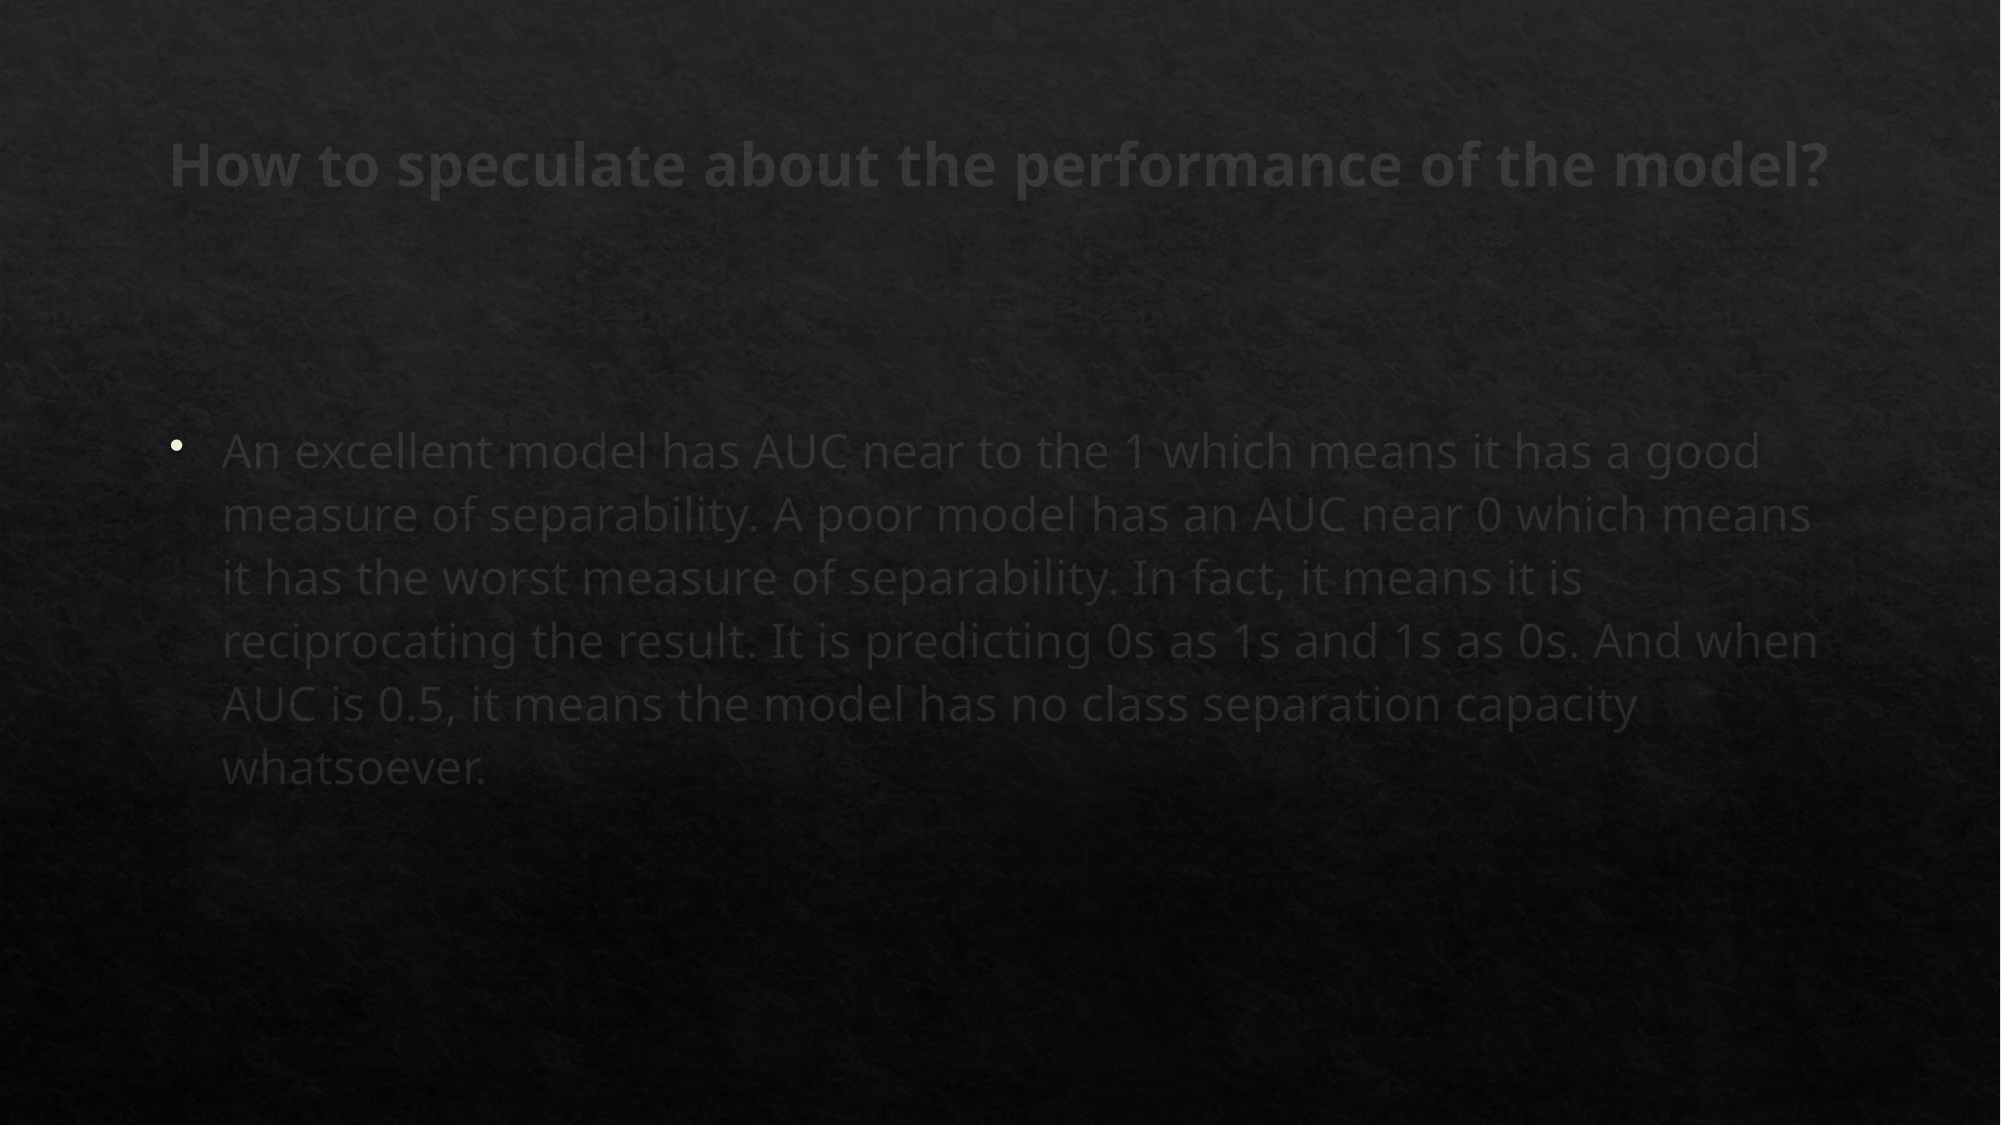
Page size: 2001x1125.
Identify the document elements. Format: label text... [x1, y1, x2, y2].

title How to speculate about the performance of the model? [149, 99, 1849, 307]
list An excellent model has AUC near to the 1 which means it has a good measure of separability. A poor model has an AUC near 0 which means it has the worst measure of separability. In fact, it means it is reciprocating the result. It is predicting 0s as 1s and 1s as 0s. And when AUC is 0.5, it means the model has no class separation capacity whatsoever. [149, 407, 1849, 789]
